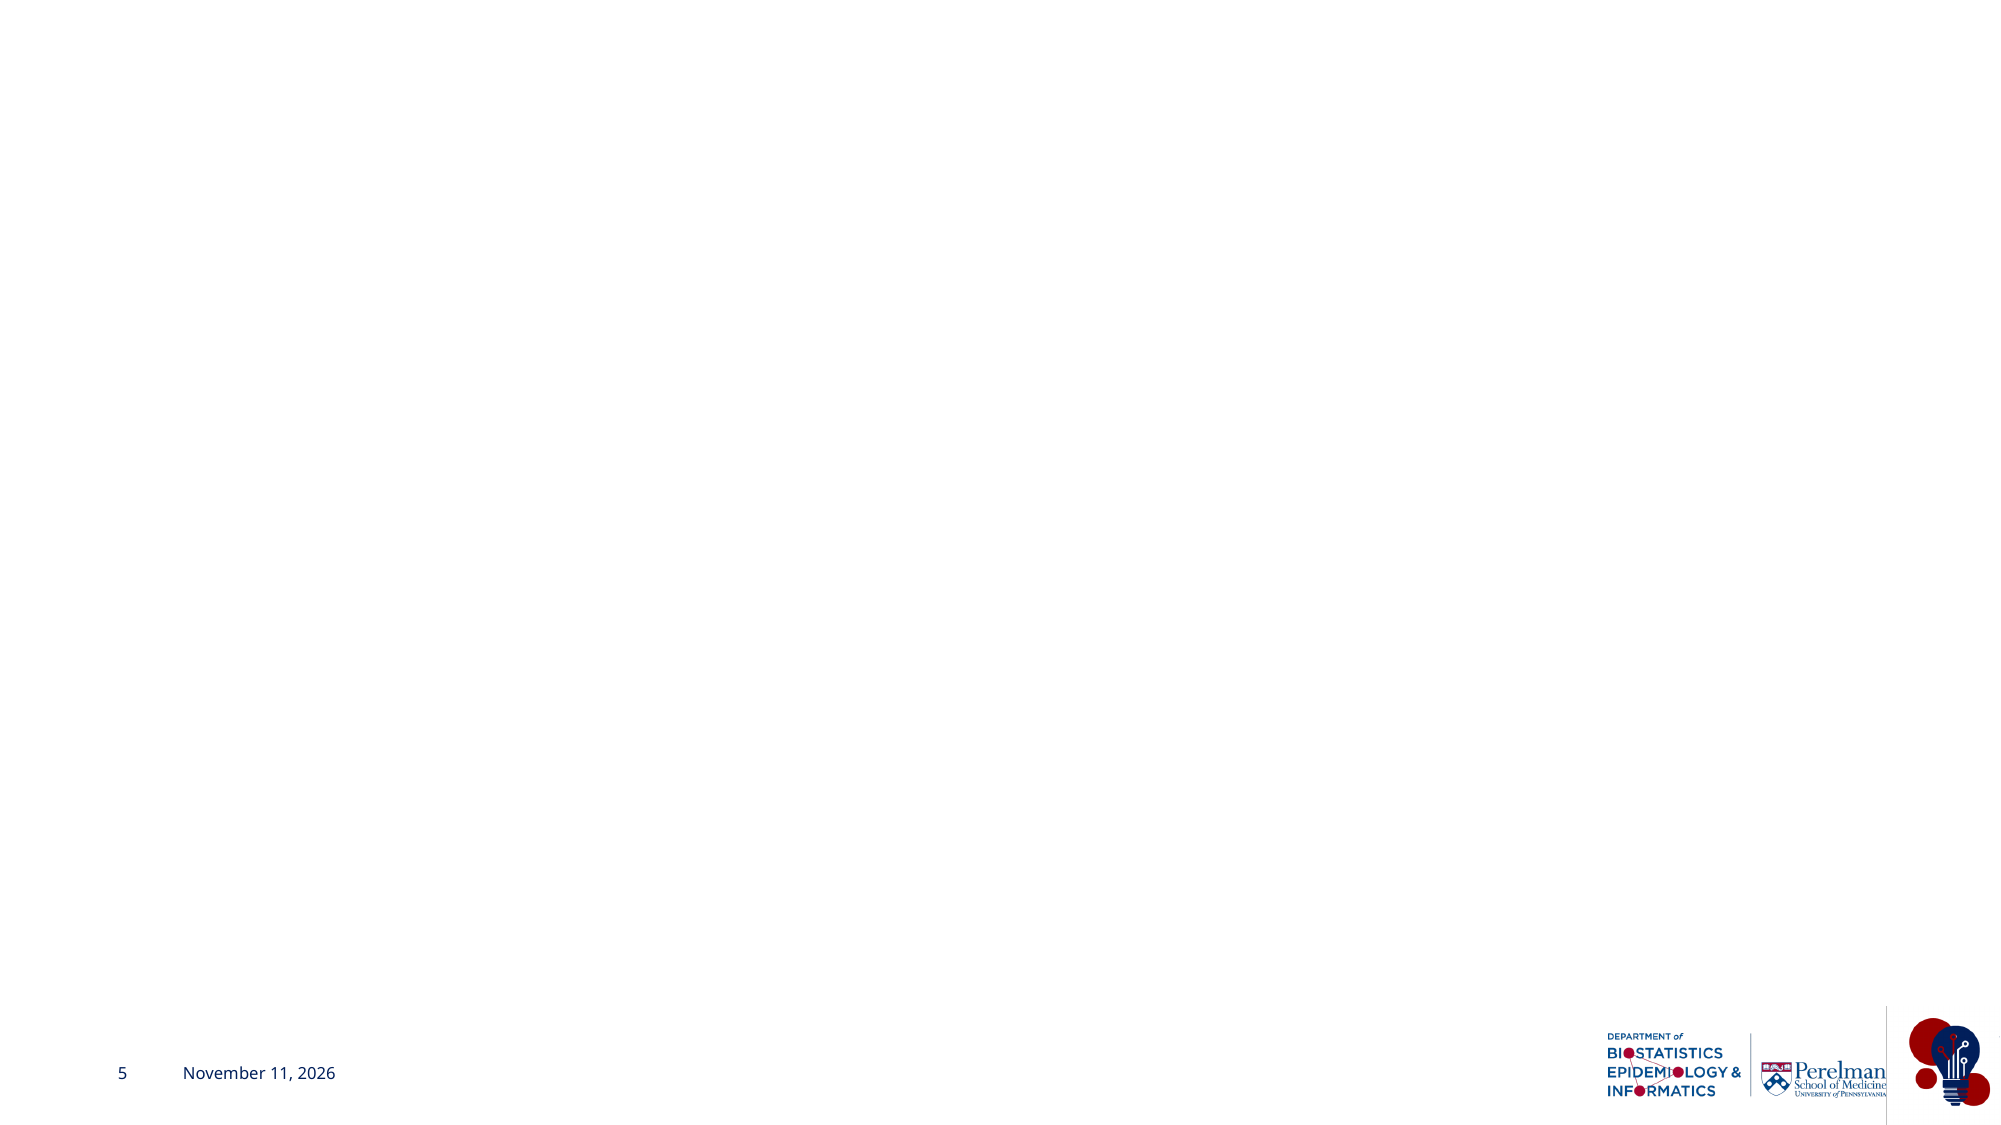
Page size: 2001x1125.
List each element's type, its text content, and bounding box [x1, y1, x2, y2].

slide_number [183, 1056, 633, 1086]
slide_number 5 [117, 1056, 183, 1086]
picture [1608, 1006, 2000, 1125]
